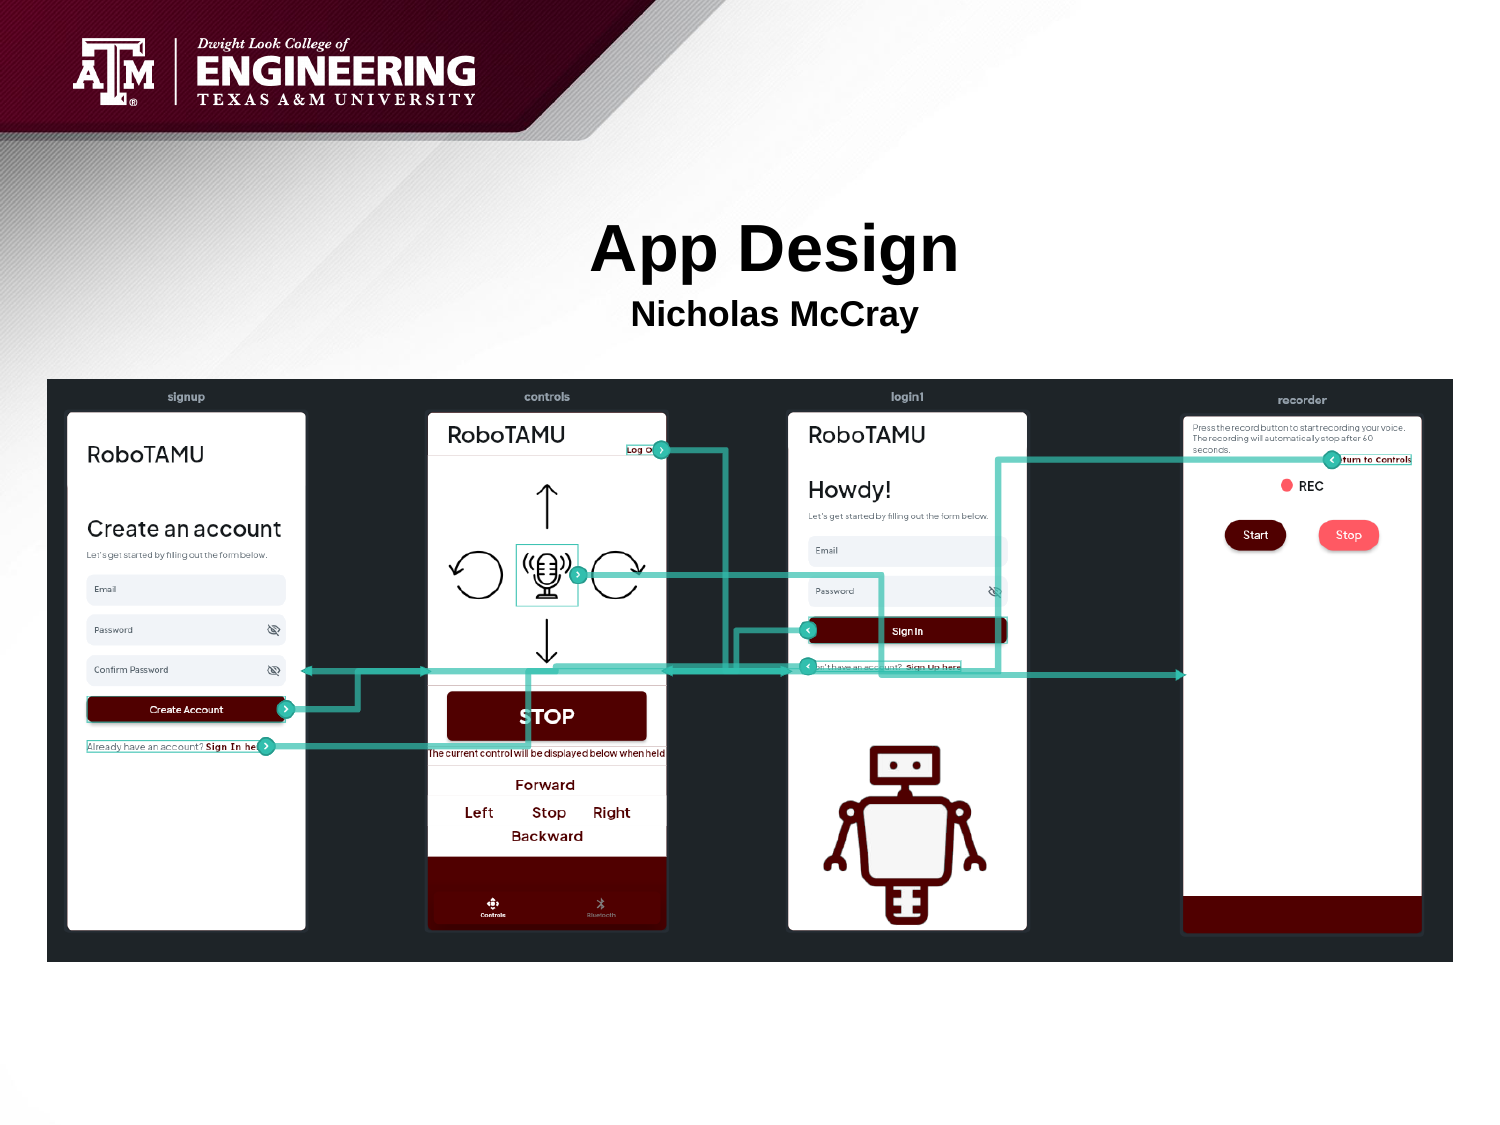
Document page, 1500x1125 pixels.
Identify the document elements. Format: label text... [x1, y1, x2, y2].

title App Design Nicholas McCray [99, 197, 1450, 329]
picture [0, 0, 1500, 1125]
